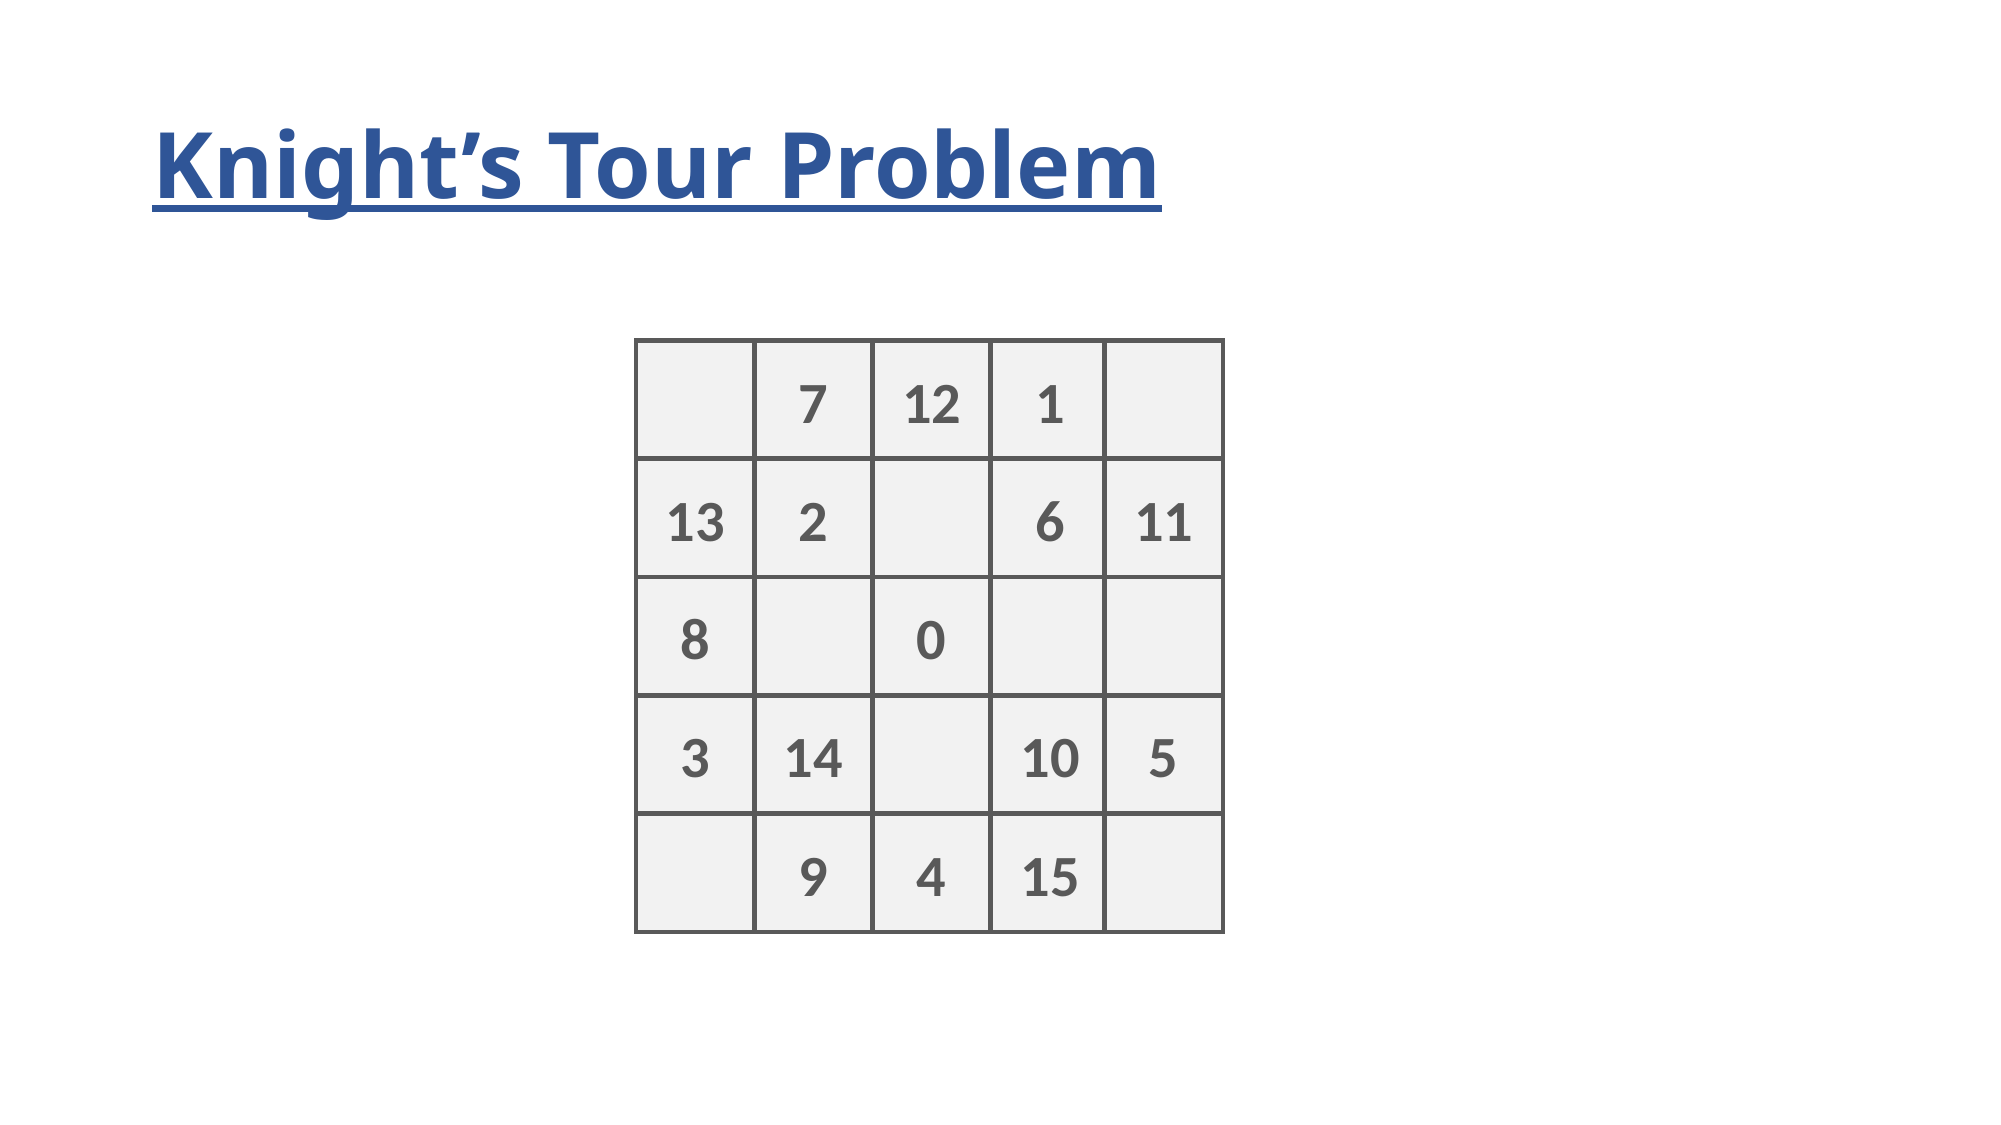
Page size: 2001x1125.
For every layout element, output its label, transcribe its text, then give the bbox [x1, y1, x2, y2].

text_box 10 [990, 694, 1104, 813]
text_box 4 [872, 813, 990, 933]
text_box 7 [753, 340, 872, 458]
text_box 2 [753, 458, 872, 576]
text_box [872, 694, 990, 813]
text_box [1104, 813, 1224, 933]
text_box 0 [872, 576, 990, 694]
text_box 13 [635, 458, 753, 576]
text_box 9 [753, 813, 872, 933]
text_box [872, 458, 990, 576]
text_box [635, 813, 753, 933]
text_box 11 [1104, 458, 1224, 576]
text_box 3 [635, 694, 753, 813]
text_box 8 [635, 576, 753, 694]
text_box 14 [753, 694, 872, 813]
text_box [1104, 340, 1224, 458]
text_box [990, 576, 1104, 694]
title Knight’s Tour Problem [137, 59, 1863, 278]
text_box [753, 576, 872, 694]
text_box 15 [990, 813, 1104, 933]
text_box 1 [990, 340, 1104, 458]
text_box 6 [990, 458, 1104, 576]
text_box 12 [872, 340, 990, 458]
text_box 5 [1104, 694, 1224, 813]
text_box [635, 340, 753, 458]
text_box [1104, 576, 1224, 694]
